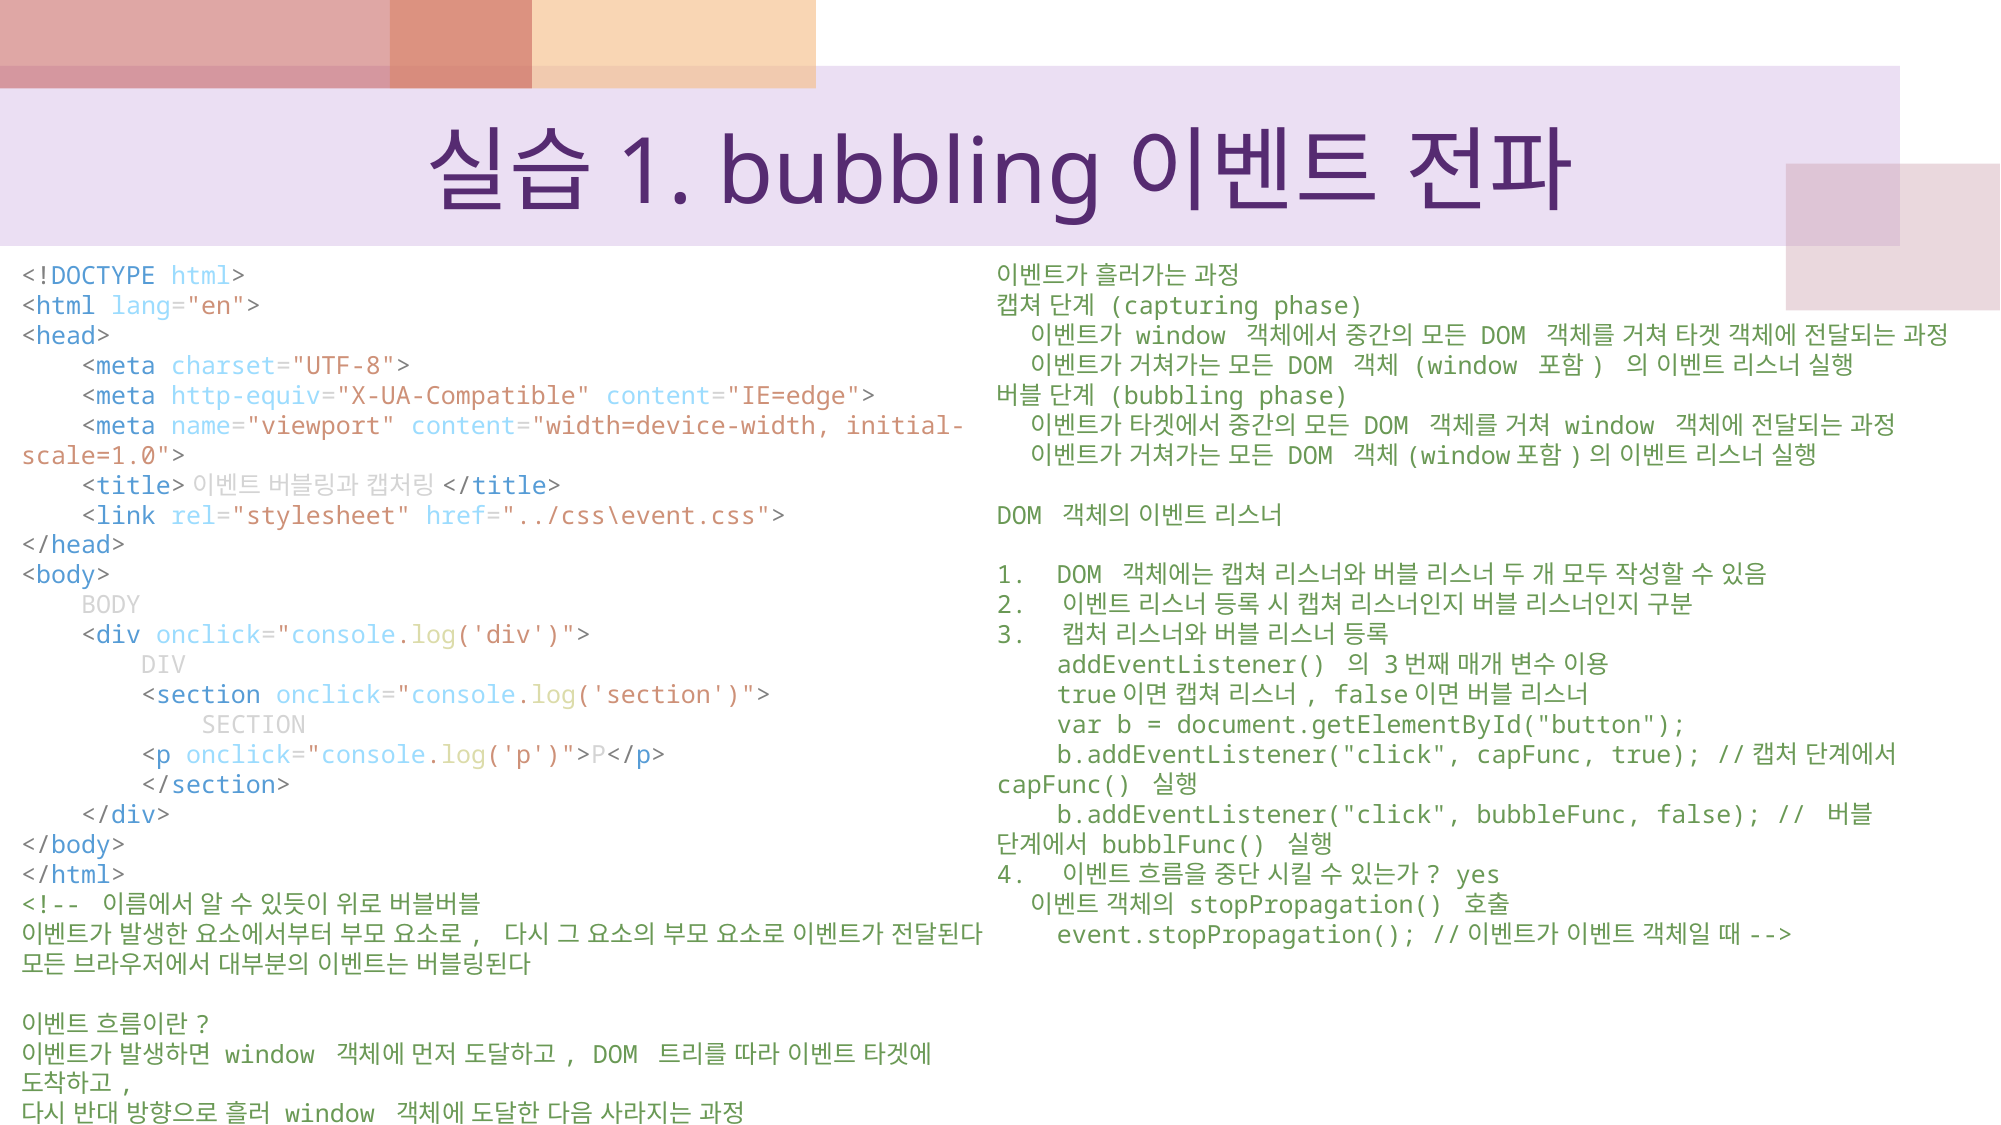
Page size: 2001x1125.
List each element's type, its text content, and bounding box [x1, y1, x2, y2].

text_box <!DOCTYPE html> <html lang="en"> <head> <meta charset="UTF-8"> <meta http-equiv="X-UA-Compatible" content="IE=edge"> <meta name="viewport" content="width=device-width, initial-scale=1.0"> <title>이벤트 버블링과 캡처링</title> <link rel="stylesheet" href="../css\event.css"> </head> <body> BODY <div onclick="console.log('div')"> DIV <section onclick="console.log('section')"> SECTION <p onclick="console.log('p')">P</p> </section> </div> </body> </html> <!-- 이름에서 알 수 있듯이 위로 버블버블 이벤트가 발생한 요소에서부터 부모 요소로, 다시 그 요소의 부모 요소로 이벤트가 전달된다 모든 브라우저에서 대부분의 이벤트는 버블링된다 이벤트 흐름이란? 이벤트가 발생하면 window 객체에 먼저 도달하고, DOM 트리를 따라 이벤트 타겟에 도착하고, 다시 반대 방향으로 흘러 window 객체에 도달한 다음 사라지는 과정 이벤트가 흘러가는 과정 캡쳐 단계 (capturing phase) 이벤트가 window 객체에서 중간의 모든 DOM 객체를 거쳐 타겟 객체에 전달되는 과정 이벤트가 거쳐가는 모든 DOM 객체 (window 포함) 의 이벤트 리스너 실행 버블 단계 (bubbling phase) 이벤트가 타겟에서 중간의 모든 DOM 객체를 거쳐 window 객체에 전달되는 과정 이벤트가 거쳐가는 모든 DOM 객체(window포함)의 이벤트 리스너 실행 DOM 객체의 이벤트 리스너 1. DOM 객체에는 캡쳐 리스너와 버블 리스너 두 개 모두 작성할 수 있음 2. 이벤트 리스너 등록 시 캡쳐 리스너인지 버블 리스너인지 구분 3. 캡처 리스너와 버블 리스너 등록 addEventListener() 의 3번째 매개 변수 이용 true이면 캡쳐 리스너, false이면 버블 리스너 var b = document.getElementById("button"); b.addEventListener("click", capFunc, true); //캡처 단계에서 capFunc() 실행 b.addEventListener("click", bubbleFunc, false); // 버블 단계에서 bubblFunc() 실행 4. 이벤트 흐름을 중단 시킬 수 있는가? yes 이벤트 객체의 stopPropagation() 호출 event.stopPropagation(); //이벤트가 이벤트 객체일 때--> [6, 252, 1988, 1125]
title 실습1. bubbling이벤트 전파 [99, 88, 1900, 246]
